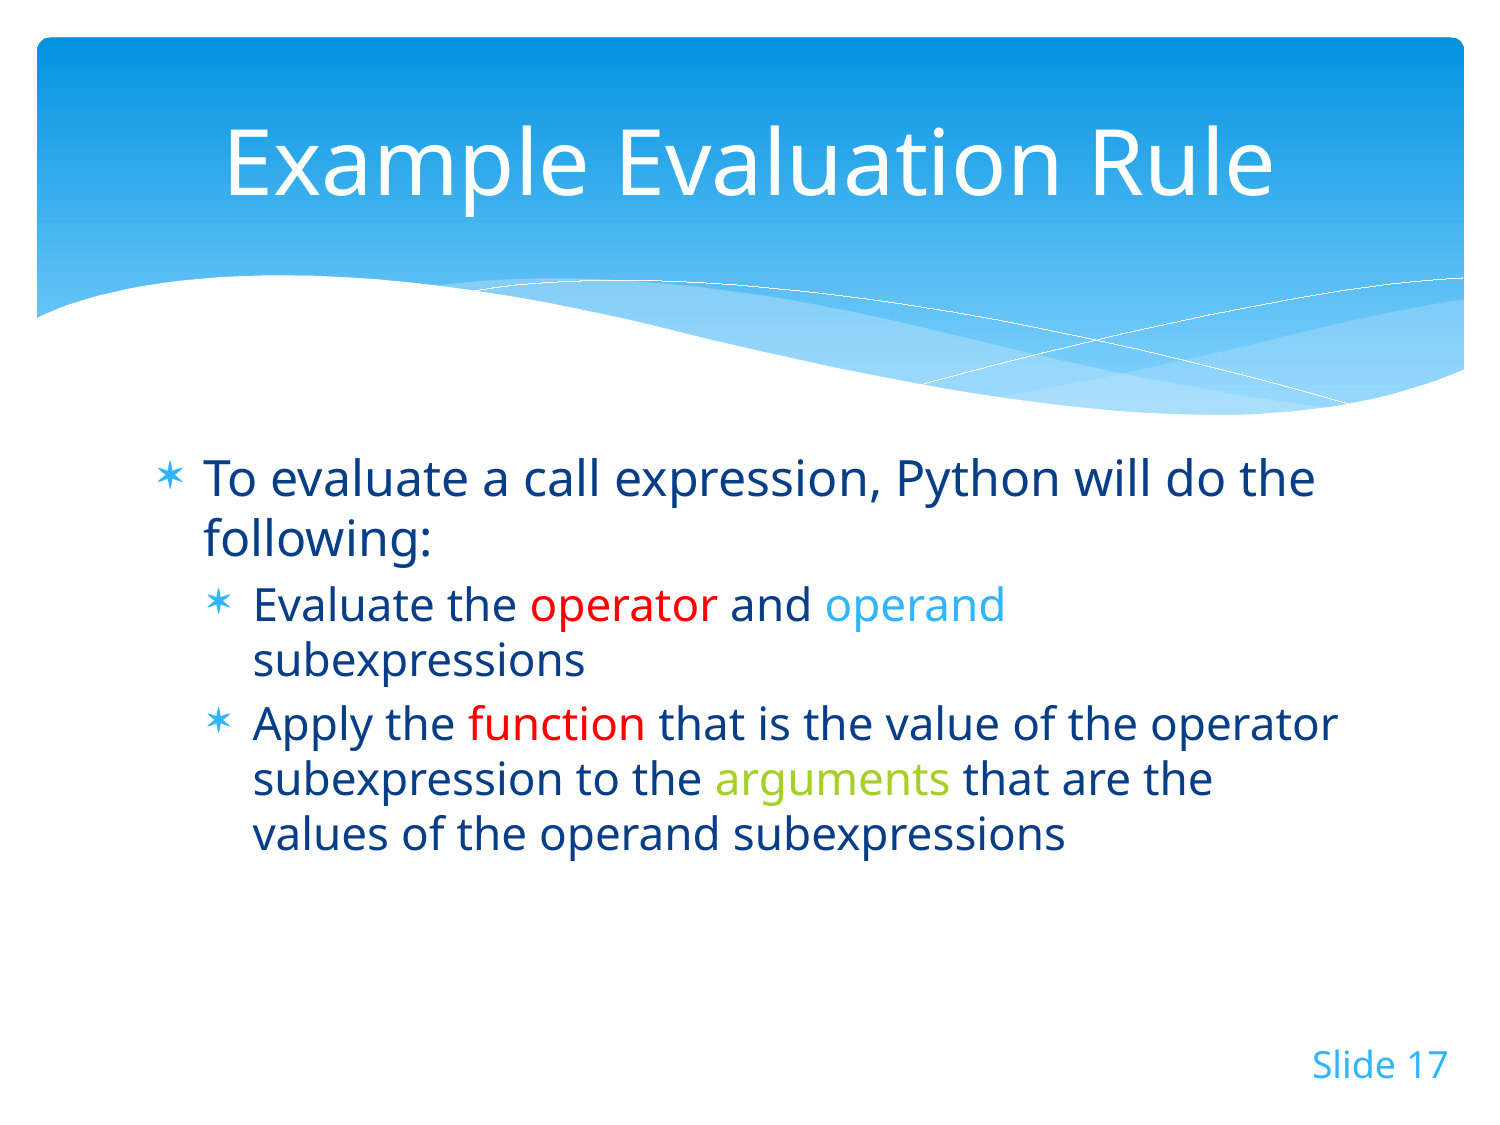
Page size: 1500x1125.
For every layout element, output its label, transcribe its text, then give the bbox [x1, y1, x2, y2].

title Example Evaluation Rule [75, 55, 1425, 261]
text_box Slide 17 [1228, 1033, 1464, 1125]
list To evaluate a call expression, Python will do the following: Evaluate the operator and operand subexpressions Apply the function that is the value of the operator subexpression to the arguments that are the values of the operand subexpressions [143, 438, 1359, 1005]
